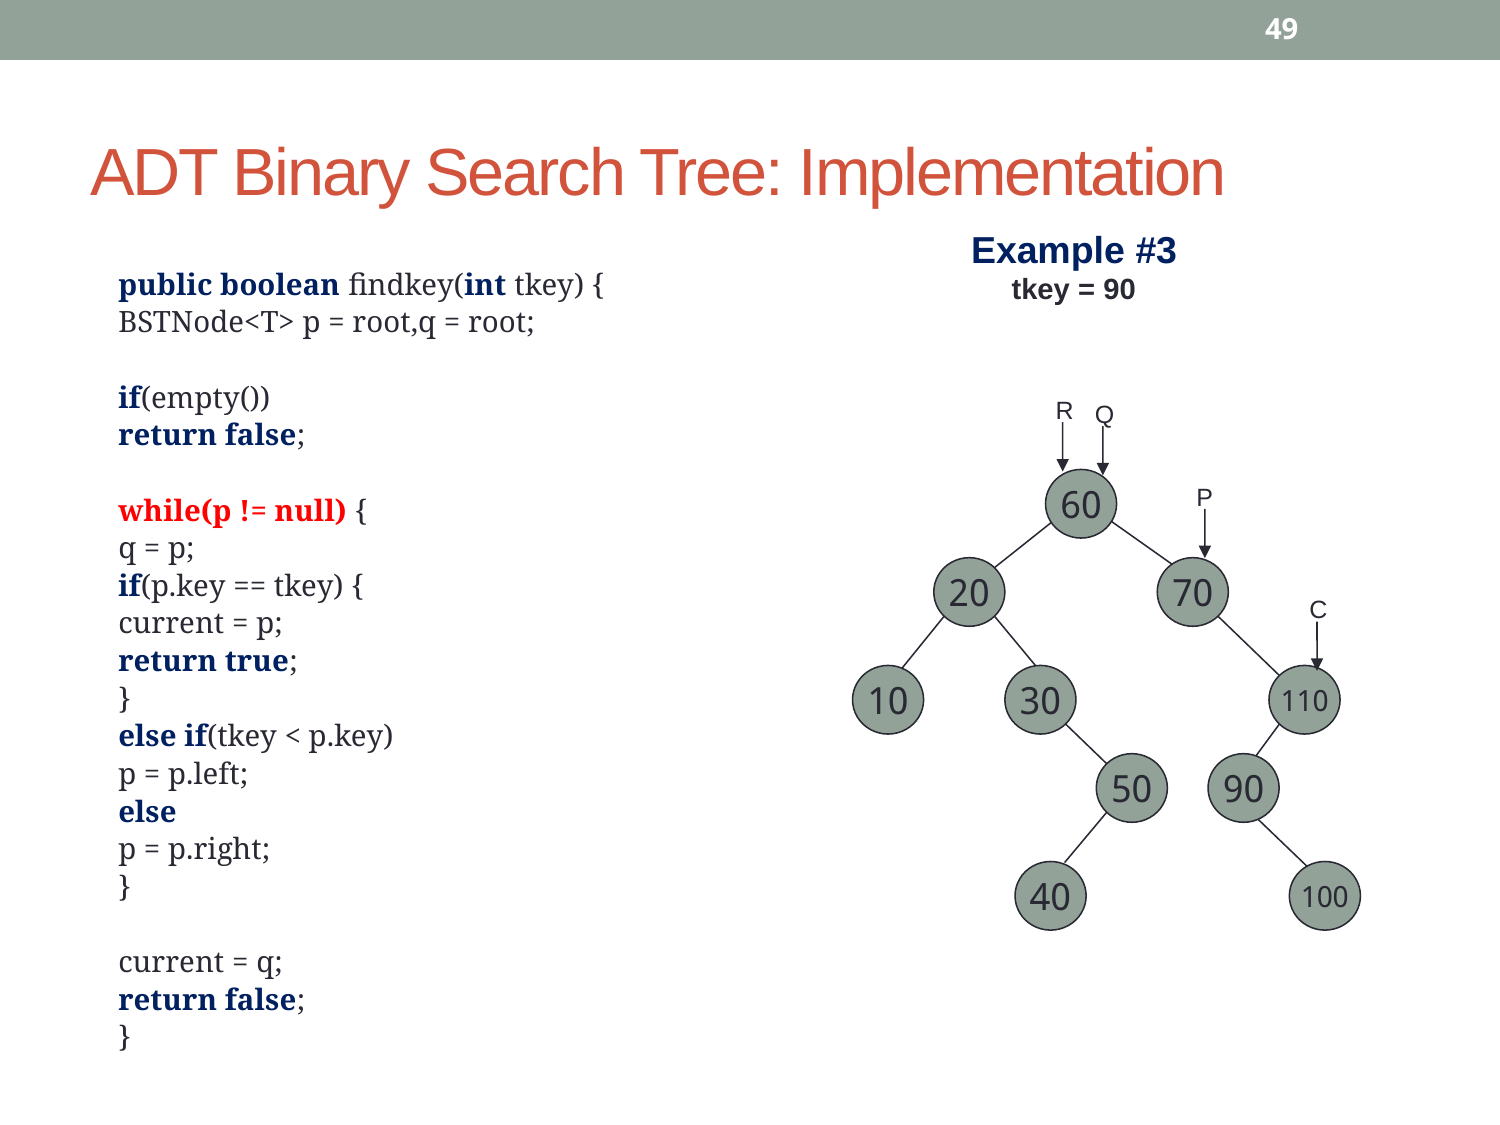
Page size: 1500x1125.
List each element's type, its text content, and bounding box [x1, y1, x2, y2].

text_box Example #3 tkey = 90 [956, 218, 1192, 314]
text_box Q [1079, 390, 1129, 436]
text_box R [1040, 387, 1089, 432]
text_box [1096, 426, 1110, 466]
slide_number 49 [1250, 3, 1425, 57]
list public boolean findkey(int tkey) { BSTNode<T> p = root,q = root; if(empty()) return false; while(p != null) { q = p; if(p.key == tkey) { current = p; return true; } else if(tkey < p.key) p = p.left; else p = p.right; } current = q; return false; } [75, 262, 1425, 1063]
text_box [1056, 422, 1069, 466]
title ADT Binary Search Tree: Implementation [75, 87, 1425, 250]
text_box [852, 469, 1361, 931]
